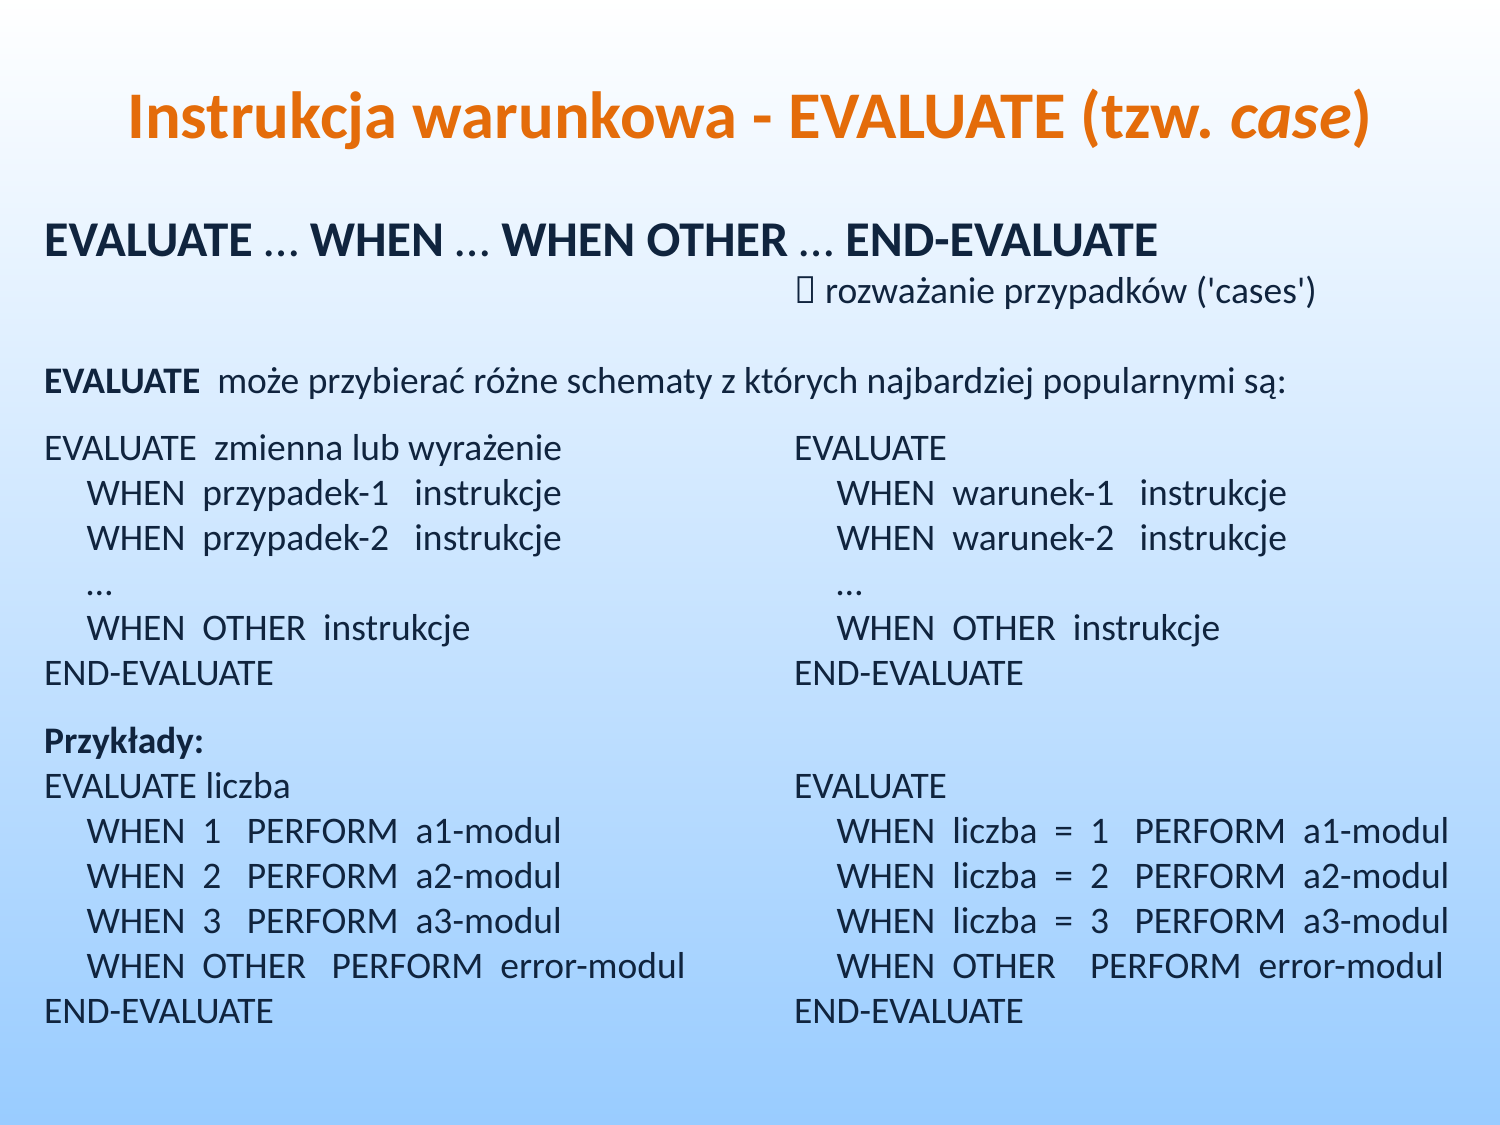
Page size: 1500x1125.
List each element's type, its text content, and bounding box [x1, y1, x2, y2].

text_box EVALUATE … WHEN … WHEN OTHER … END-EVALUATE  rozważanie przypadków ('cases') EVALUATE może przybierać różne schematy z których najbardziej popularnymi są: EVALUATE zmienna lub wyrażenie EVALUATE WHEN przypadek-1 instrukcje WHEN warunek-1 instrukcje WHEN przypadek-2 instrukcje WHEN warunek-2 instrukcje … … WHEN OTHER instrukcje WHEN OTHER instrukcje END-EVALUATE END-EVALUATE Przykłady: EVALUATE liczba EVALUATE WHEN 1 PERFORM a1-modul WHEN liczba = 1 PERFORM a1-modul WHEN 2 PERFORM a2-modul WHEN liczba = 2 PERFORM a2-modul WHEN 3 PERFORM a3-modul WHEN liczba = 3 PERFORM a3-modul WHEN OTHER PERFORM error-modul WHEN OTHER PERFORM error-modul END-EVALUATE END-EVALUATE [29, 198, 1471, 1039]
text_box Instrukcja warunkowa - EVALUATE (tzw. case) [53, 64, 1447, 160]
